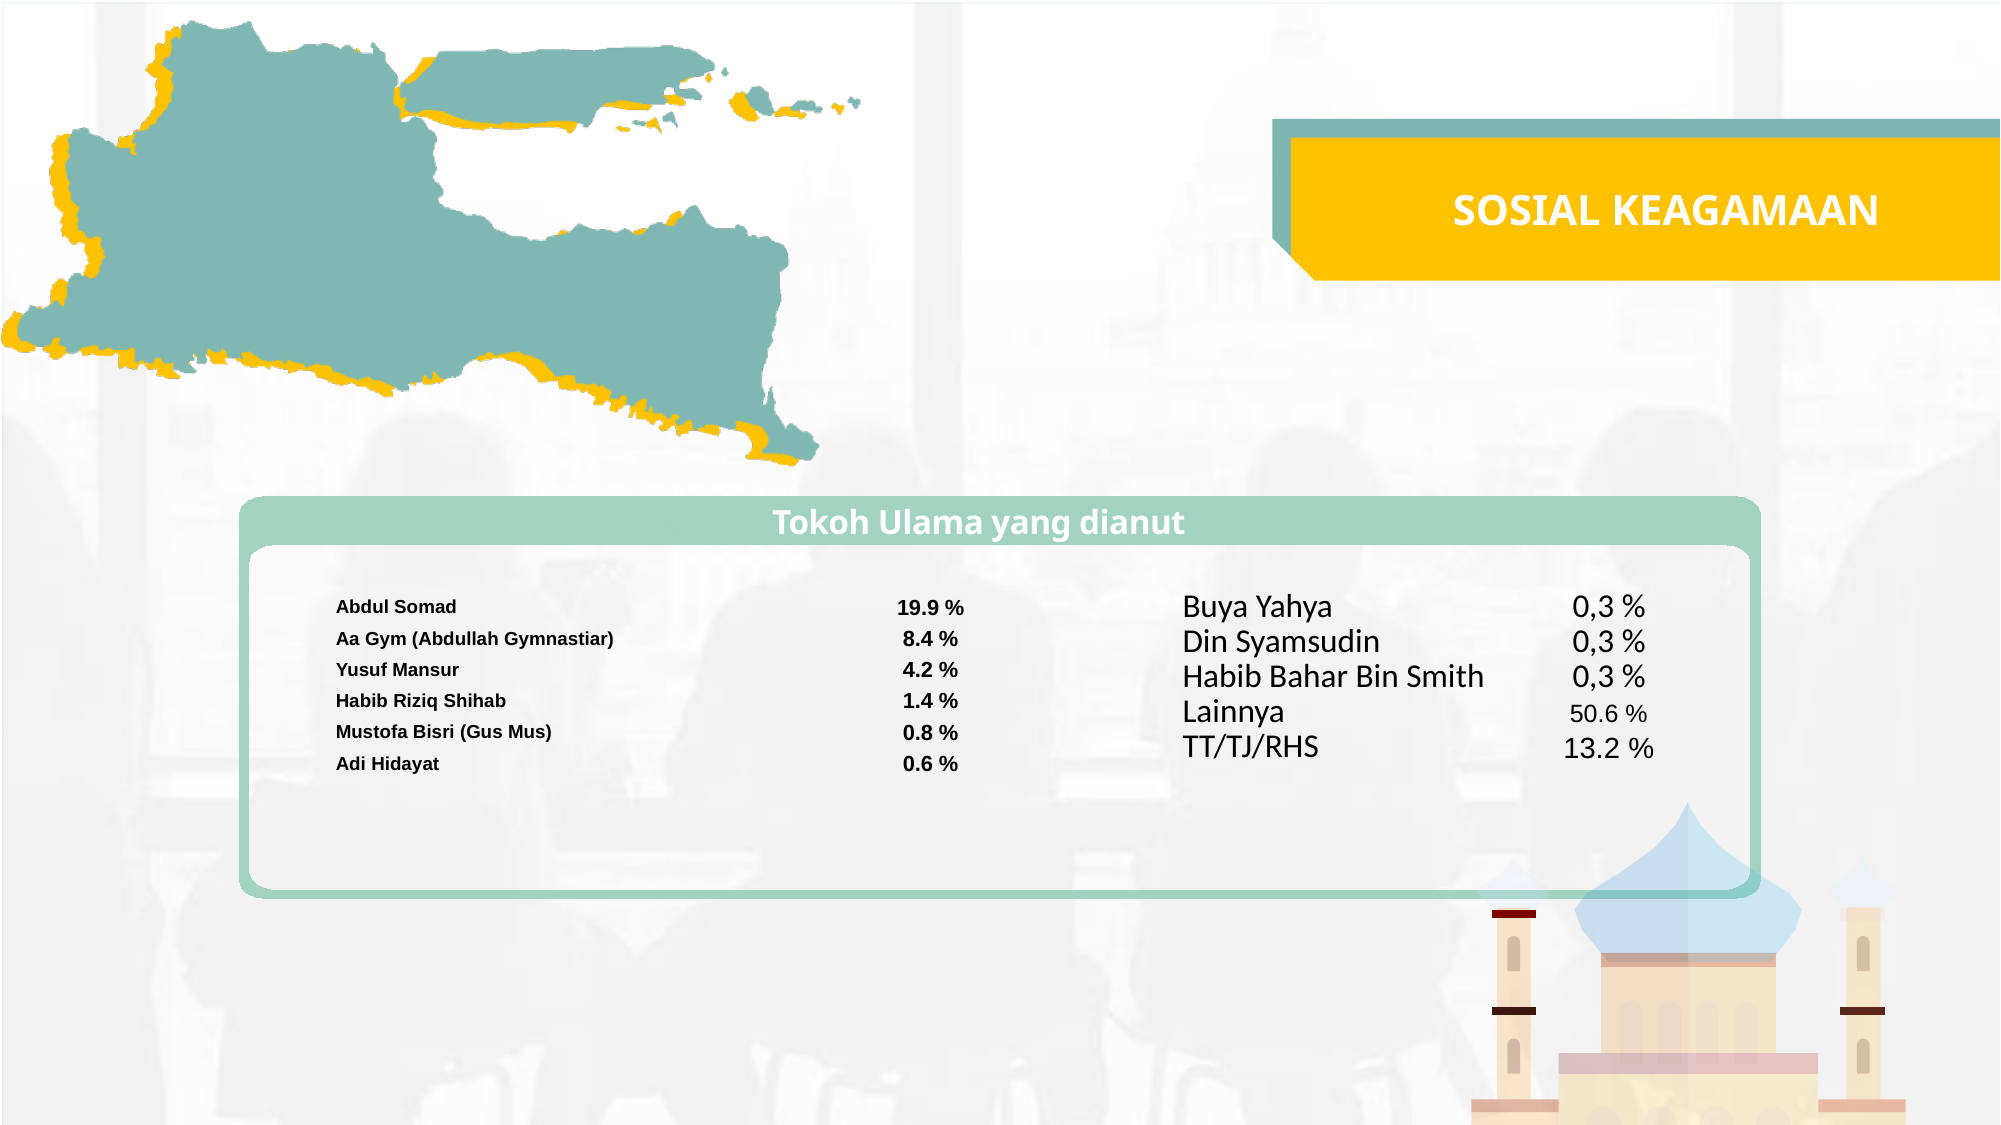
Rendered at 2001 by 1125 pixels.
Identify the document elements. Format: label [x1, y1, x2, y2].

picture [0, 0, 2000, 1125]
text_box [1471, 802, 1906, 1125]
